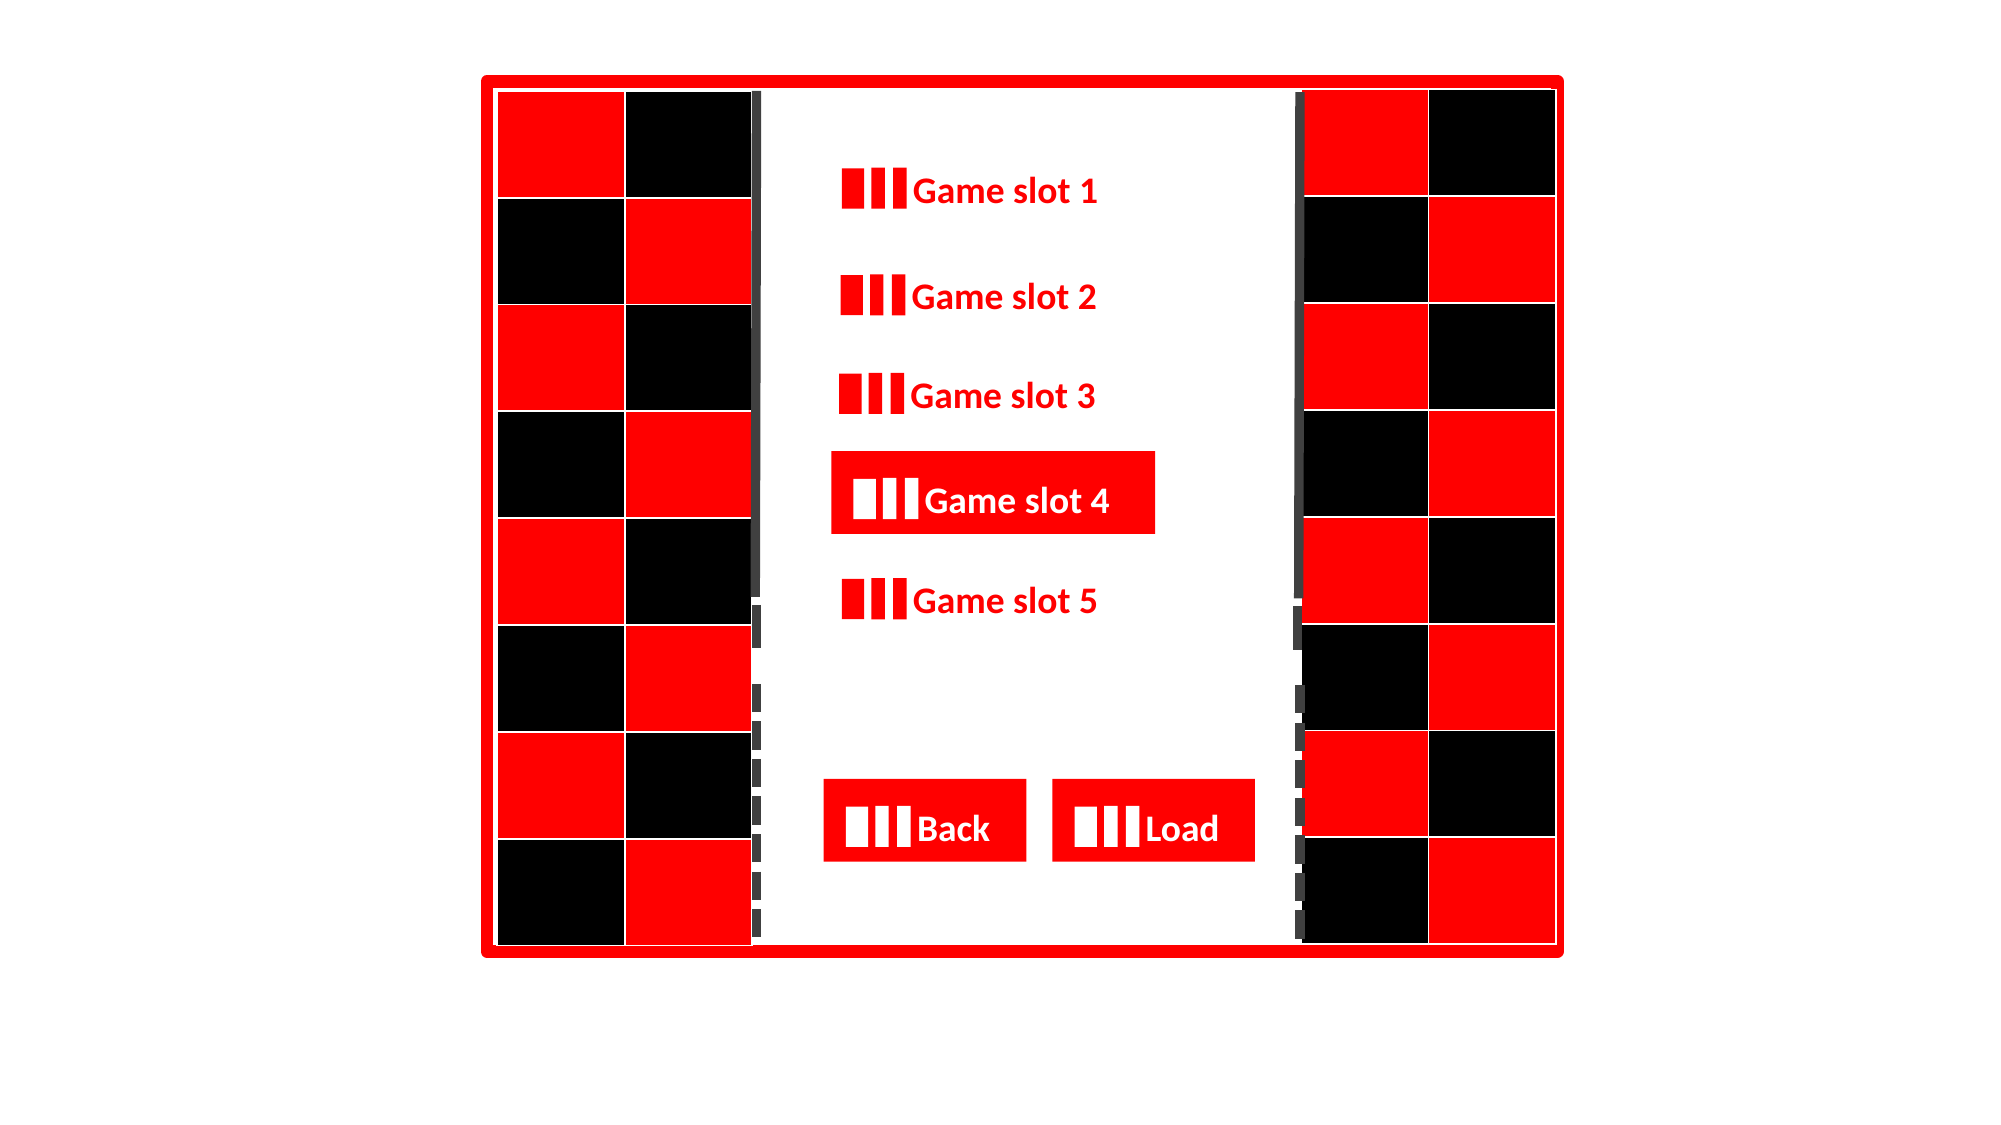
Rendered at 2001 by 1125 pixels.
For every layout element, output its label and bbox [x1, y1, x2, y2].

table_cell [1305, 197, 1428, 302]
table_header [498, 92, 624, 197]
table_cell [1429, 304, 1555, 409]
table_cell [1429, 411, 1555, 516]
table_cell [498, 519, 624, 624]
table_cell [498, 626, 624, 731]
table_cell [1429, 625, 1555, 730]
text_box [1052, 778, 1256, 862]
table_cell [498, 305, 624, 410]
table_cell [626, 626, 751, 731]
table_cell [498, 199, 624, 304]
table_cell [1429, 518, 1555, 623]
text_box [486, 81, 1558, 952]
text_box [841, 570, 1239, 627]
text_box [831, 451, 1251, 534]
table_header [626, 92, 751, 197]
table_cell [1304, 304, 1428, 409]
table_cell [1429, 838, 1555, 943]
table_header [1429, 90, 1555, 195]
table_cell [1302, 731, 1428, 836]
table_header [1302, 90, 1428, 195]
table_cell [1429, 197, 1555, 302]
table_cell [498, 733, 624, 838]
table_cell [498, 412, 624, 517]
text_box [841, 160, 1239, 217]
table_cell [626, 519, 751, 624]
table_cell [626, 733, 751, 838]
table_cell [626, 199, 751, 304]
text_box [839, 365, 1236, 422]
table_cell [1304, 411, 1428, 516]
table_cell [626, 305, 751, 410]
table_cell [1302, 625, 1428, 730]
table_cell [626, 412, 751, 517]
table_cell [1302, 838, 1428, 943]
table_cell [498, 840, 624, 945]
table_cell [1302, 518, 1428, 623]
table_cell [1429, 731, 1555, 836]
text_box [823, 778, 1027, 862]
table_cell [626, 840, 751, 945]
text_box [840, 266, 1238, 323]
